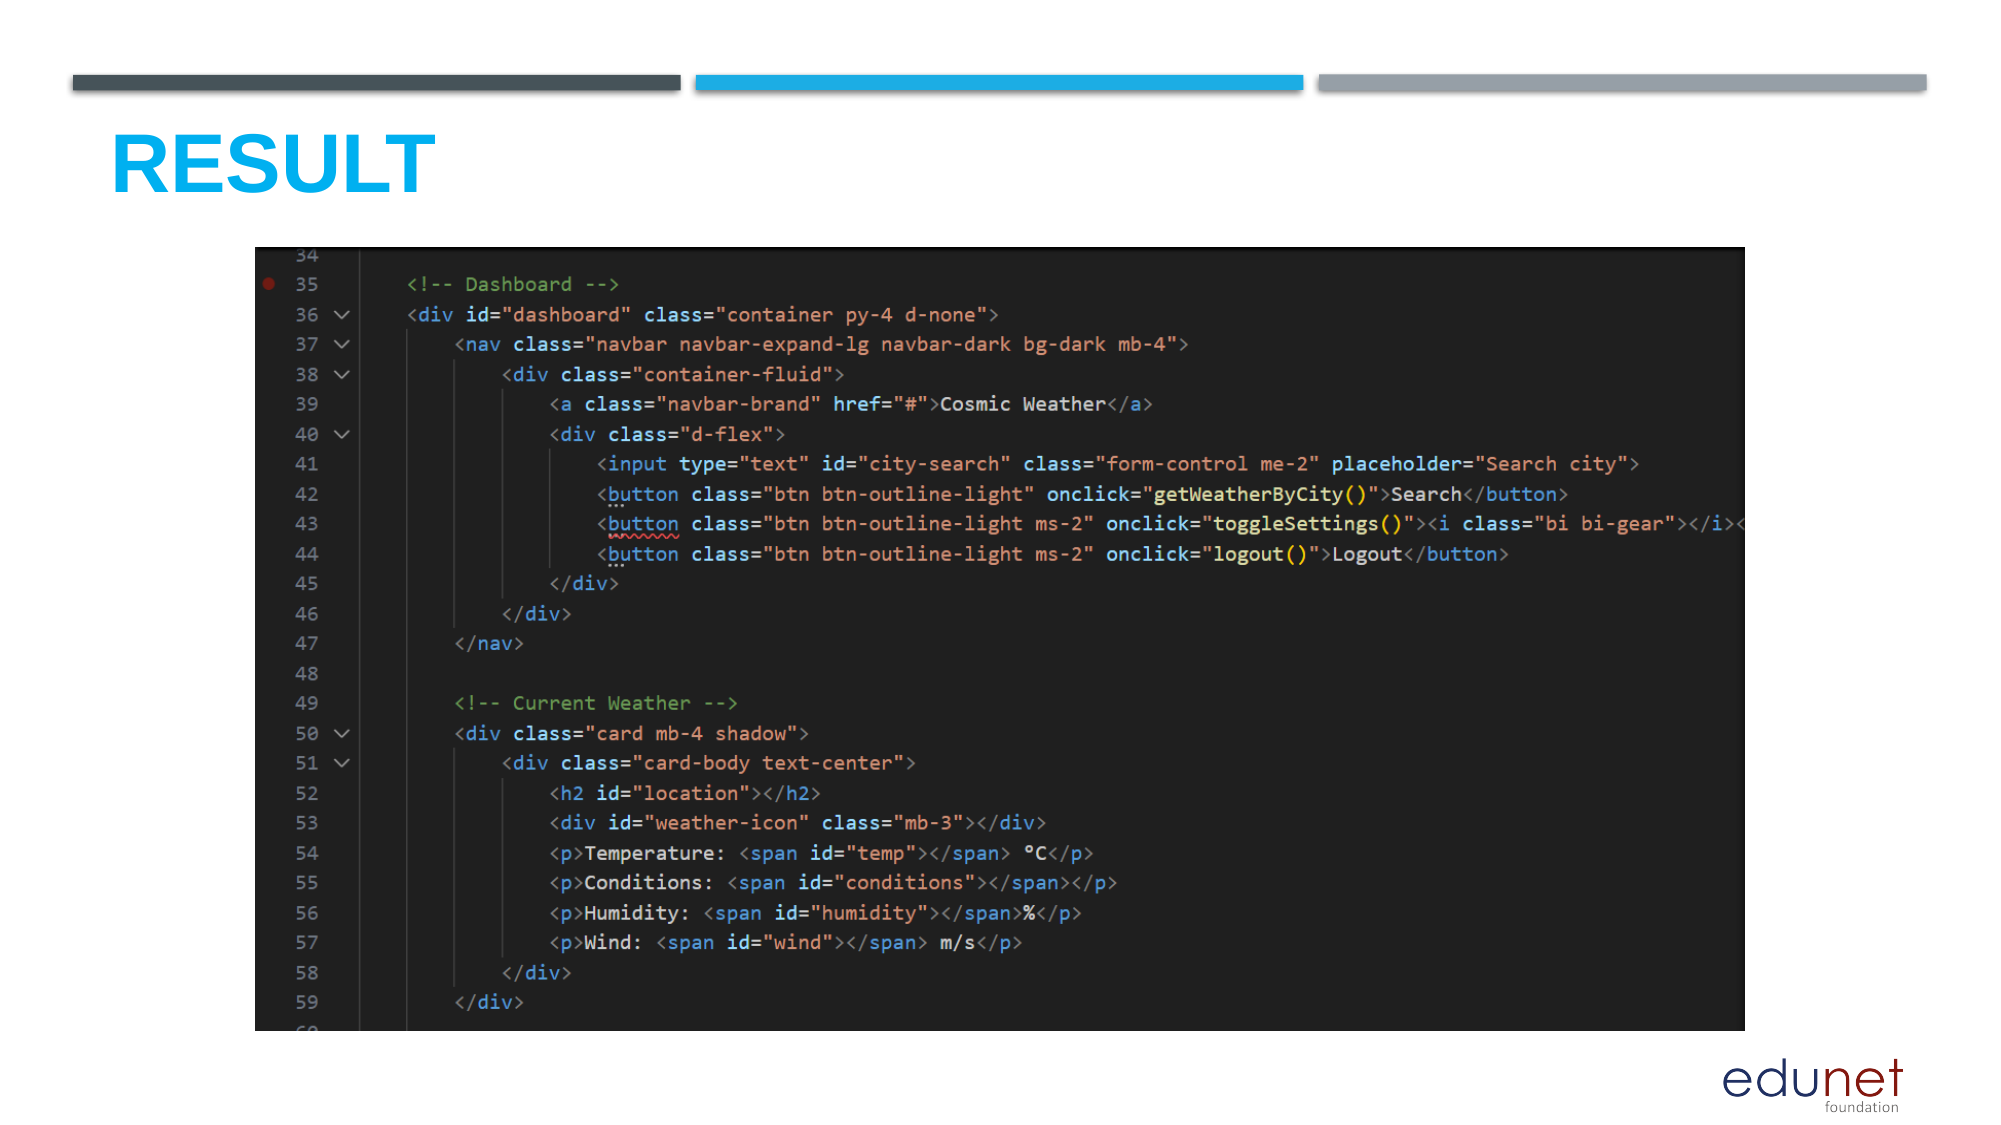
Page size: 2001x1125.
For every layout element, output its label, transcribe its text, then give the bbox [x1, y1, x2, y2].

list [255, 247, 1745, 1032]
title RESULT [95, 118, 1905, 217]
picture [1719, 1056, 1905, 1116]
